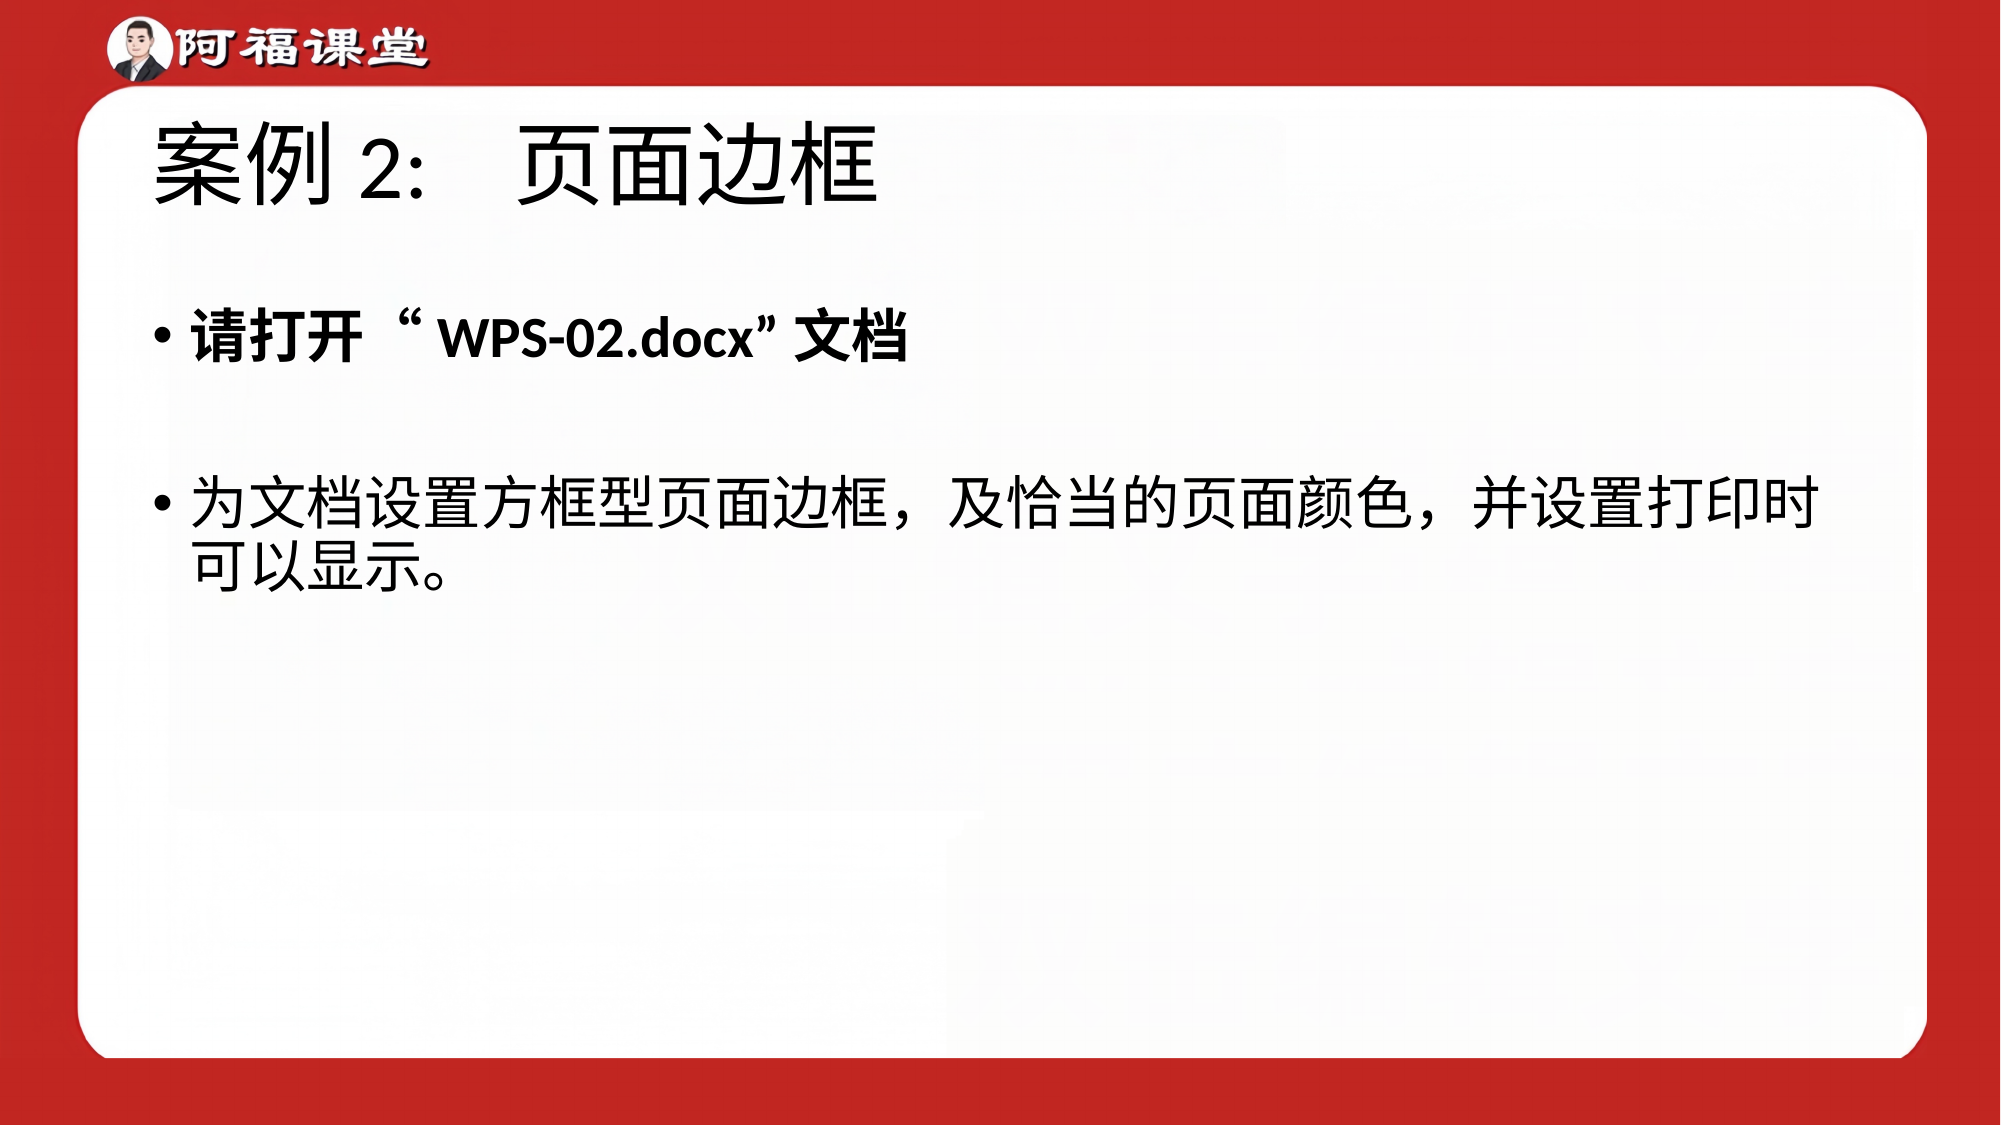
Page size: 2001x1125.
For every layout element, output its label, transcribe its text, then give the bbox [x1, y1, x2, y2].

picture [0, 0, 2001, 1125]
list 请打开“WPS-02.docx”文档 为文档设置方框型页面边框，及恰当的页面颜色，并设置打印时可以显示。 [137, 299, 1863, 1014]
title 案例2: 页面边框 [137, 59, 1863, 278]
